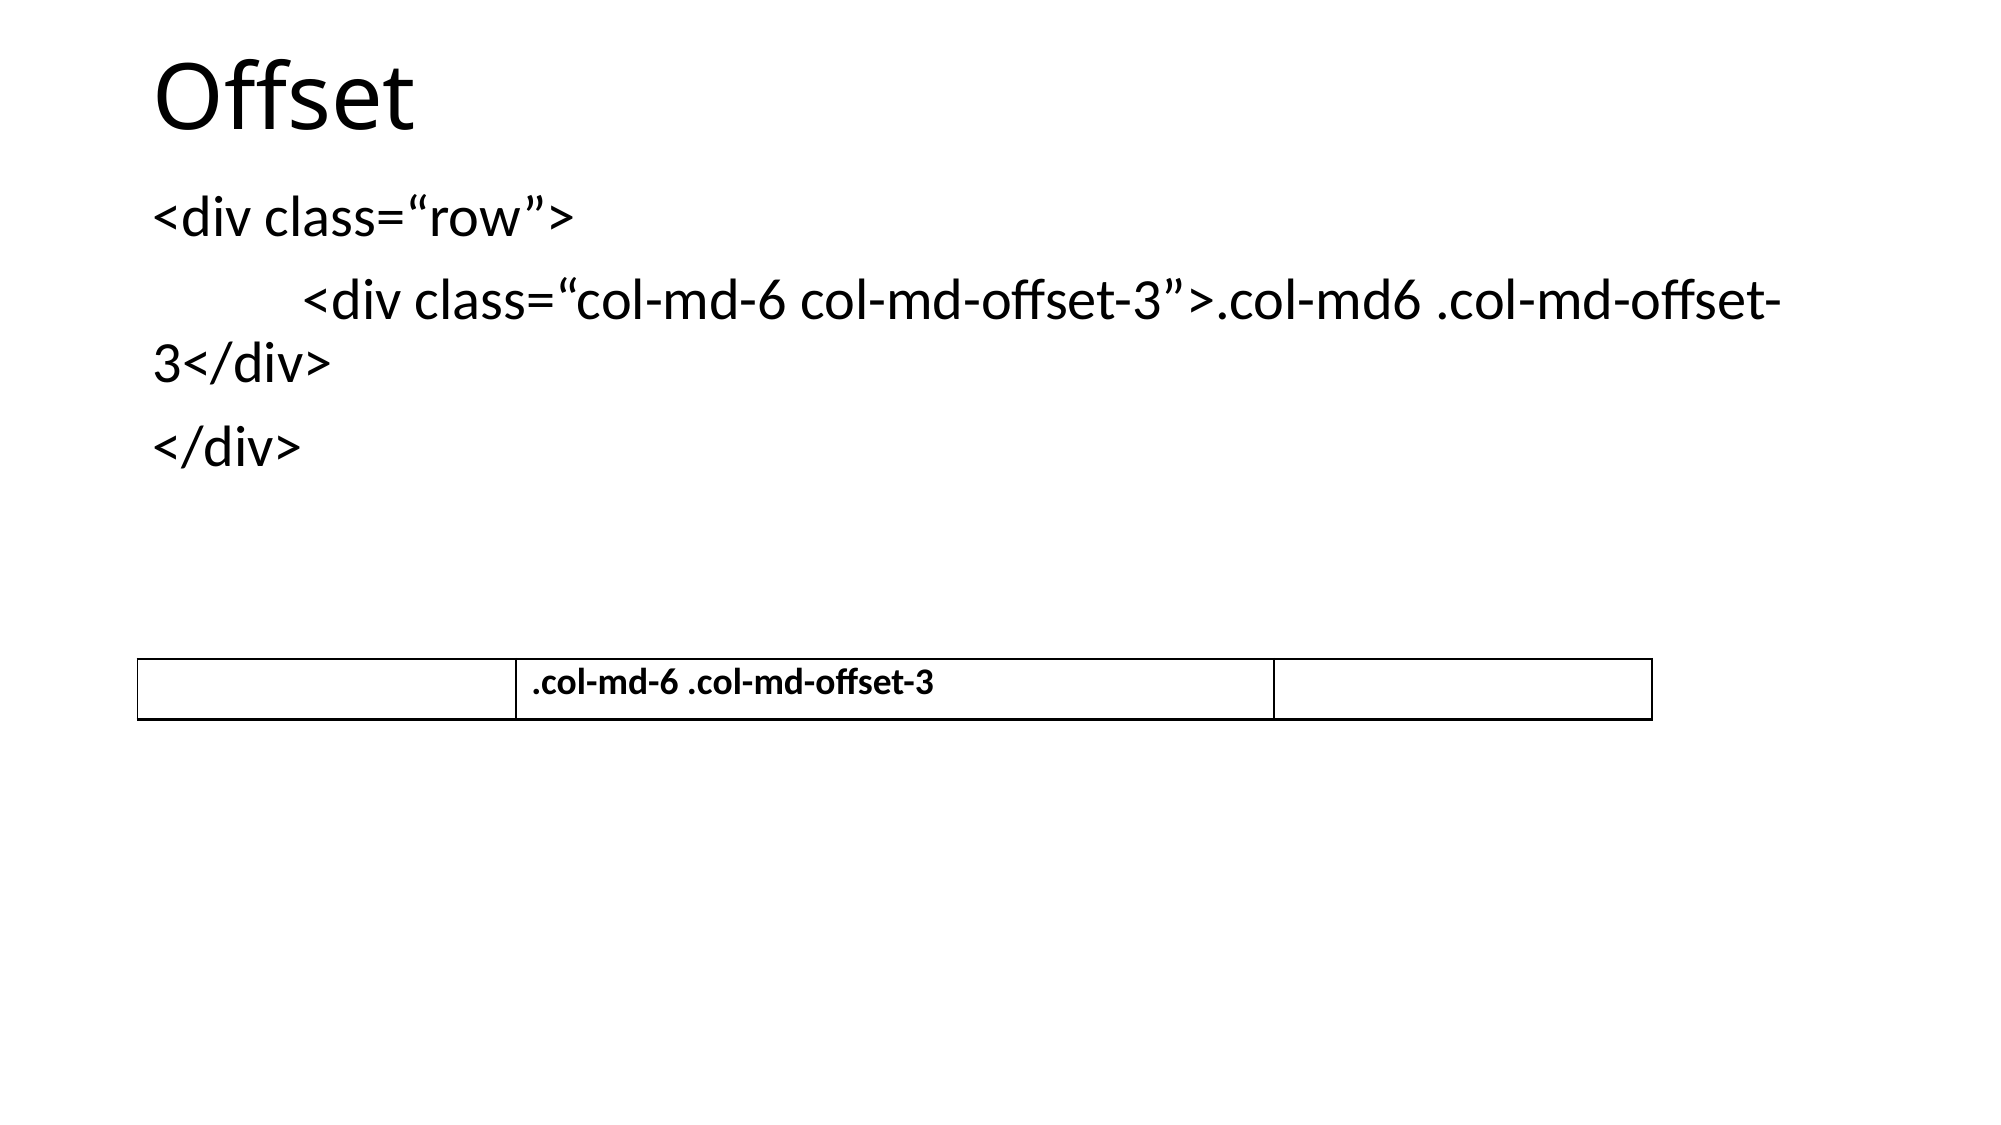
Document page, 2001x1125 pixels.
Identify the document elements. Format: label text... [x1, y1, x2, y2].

text_box Offset [137, 41, 1863, 159]
table_header .col-md-6 .col-md-offset-3 [517, 660, 1273, 718]
table_header [1275, 660, 1651, 718]
text_box <div class=“row”> <div class=“col-md-6 col-md-offset-3”>.col-md6 .col-md-offset-3</div> </div> [137, 178, 1863, 1015]
table_header [138, 660, 515, 718]
